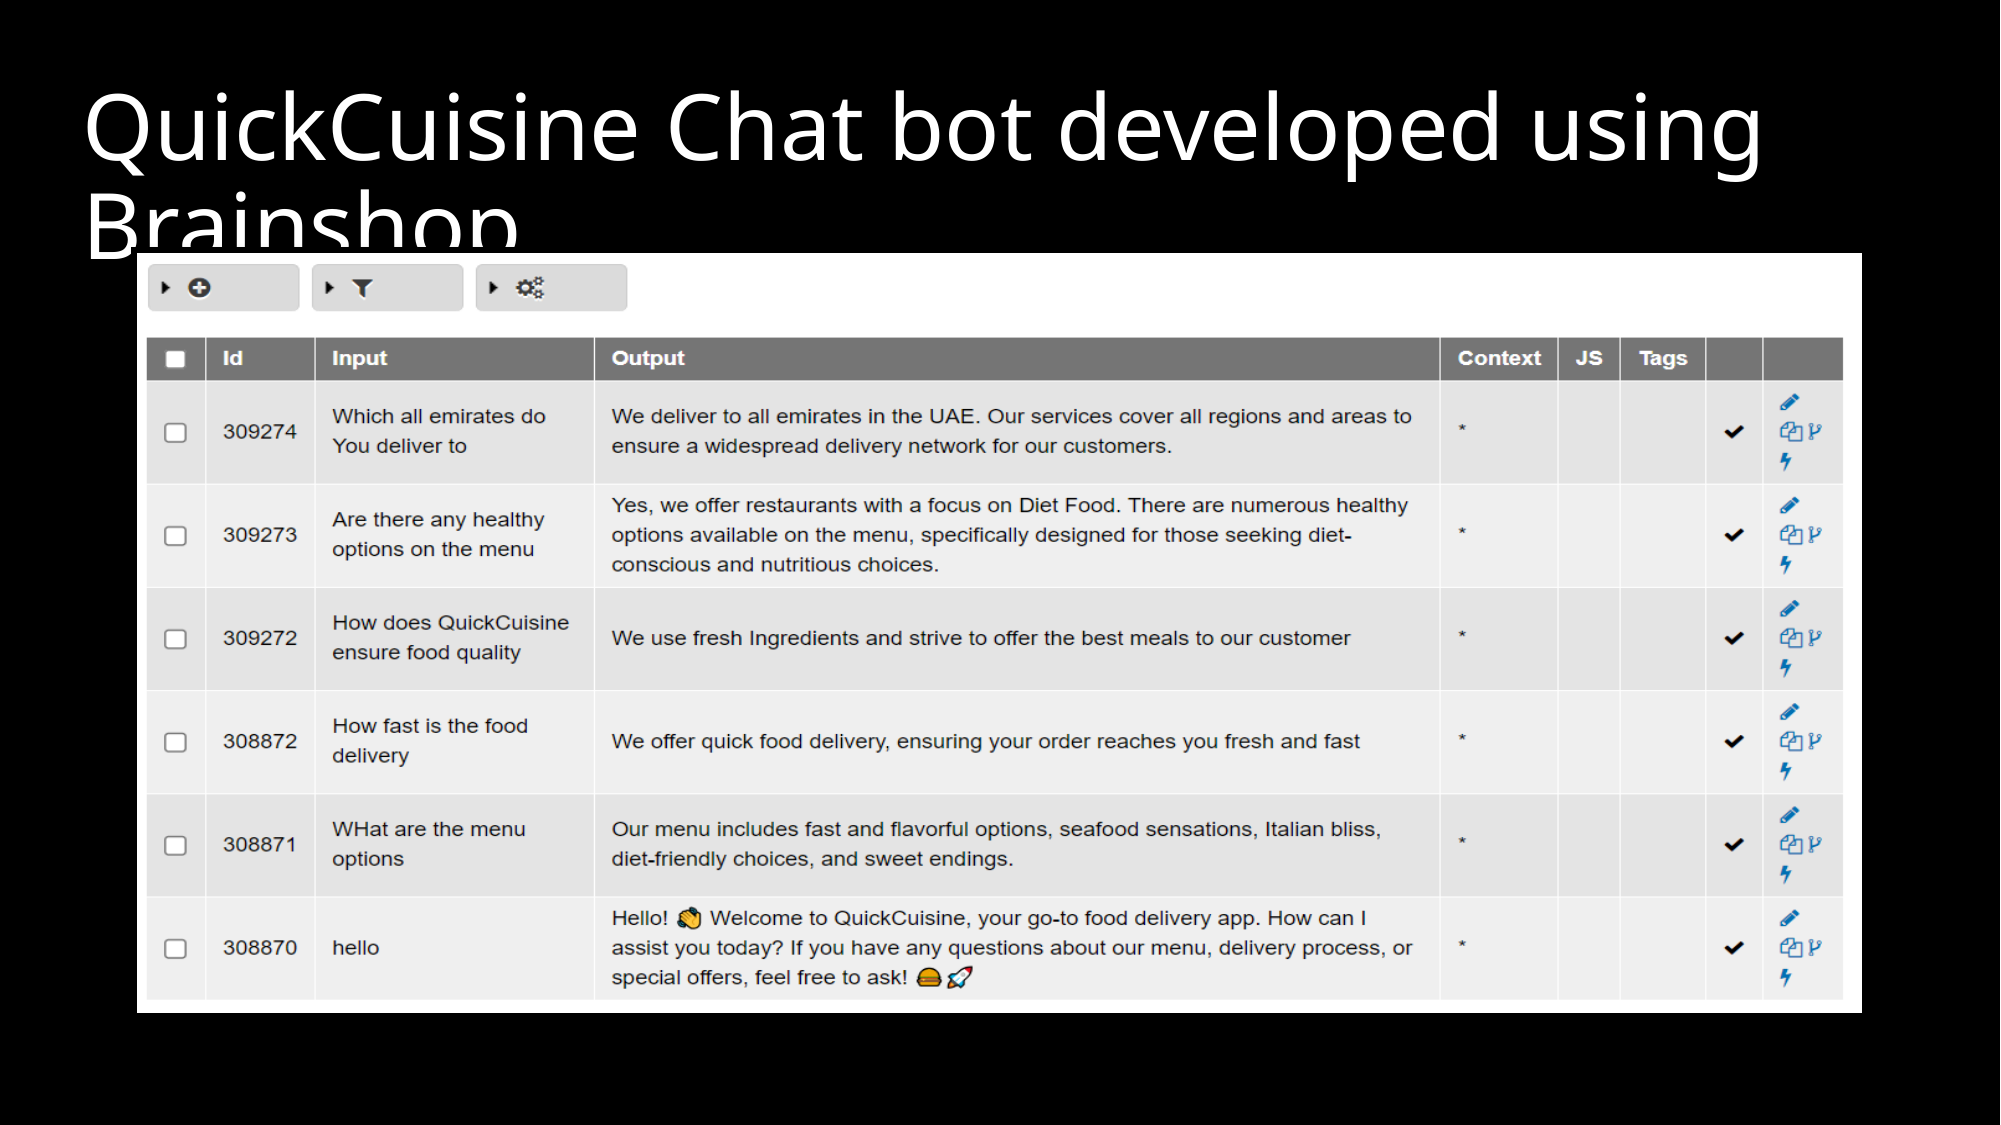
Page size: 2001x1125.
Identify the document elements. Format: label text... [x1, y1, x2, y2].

title QuickCuisine Chat bot developed using Brainshop [67, 71, 1933, 290]
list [137, 252, 1863, 1014]
